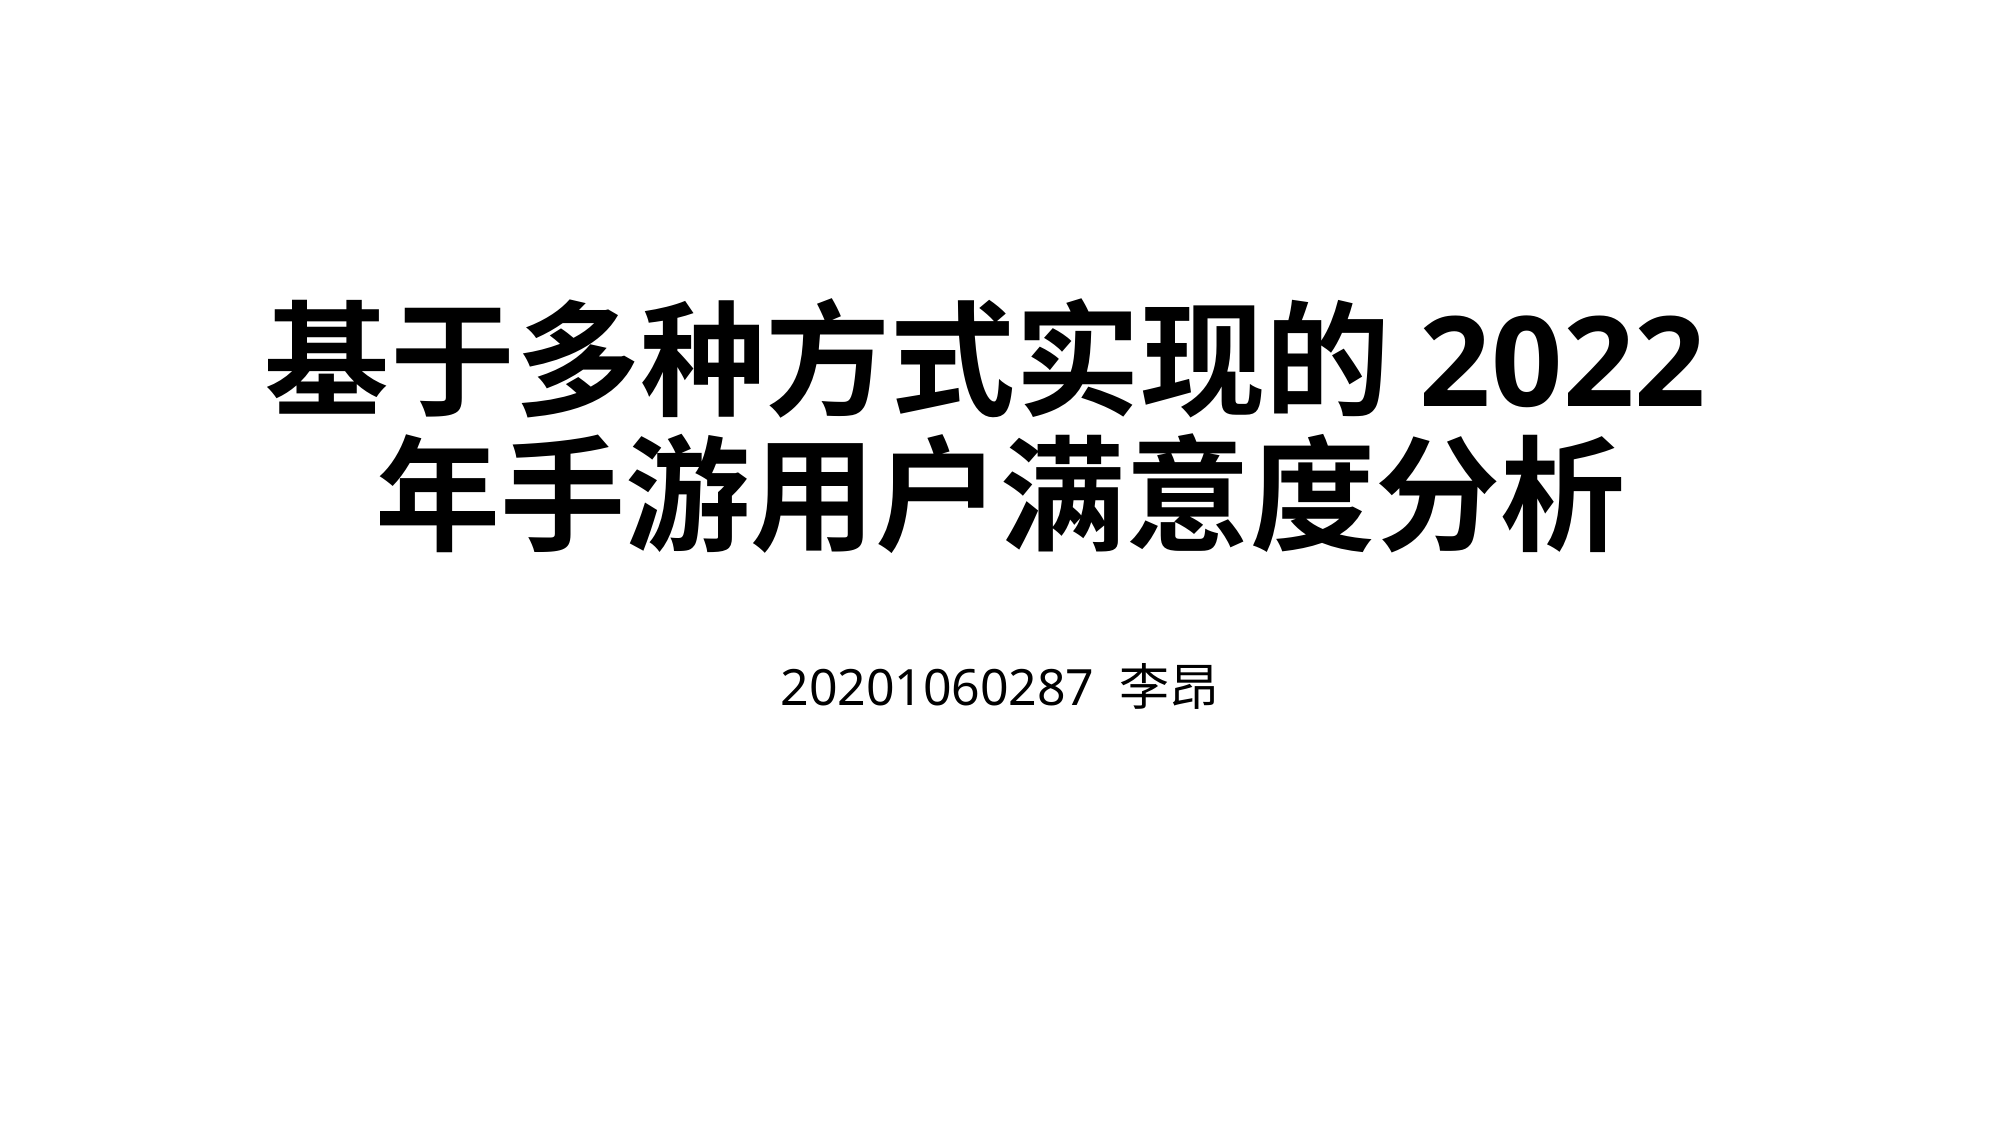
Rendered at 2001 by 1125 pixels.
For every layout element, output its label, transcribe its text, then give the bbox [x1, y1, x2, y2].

title 基于多种方式实现的2022年手游用户满意度分析 [249, 184, 1750, 576]
subtitle 20201060287 李昂 [249, 655, 1750, 927]
